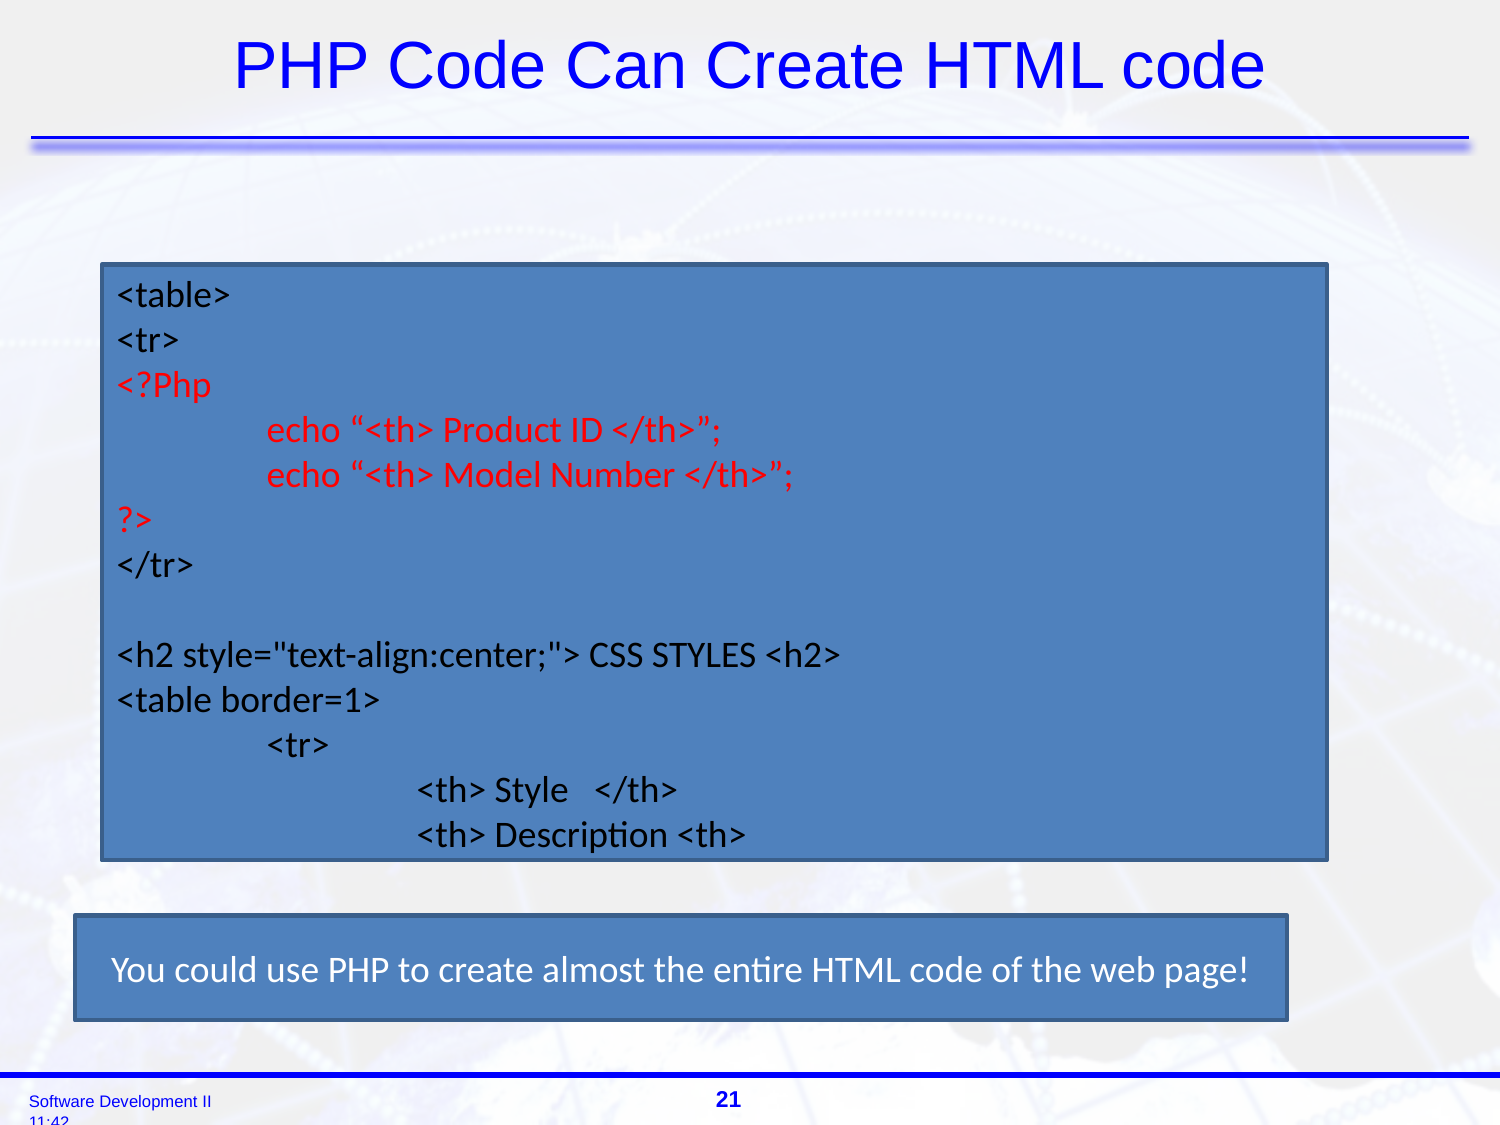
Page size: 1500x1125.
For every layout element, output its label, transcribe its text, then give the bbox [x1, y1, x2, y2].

text_box <table> <tr> <?Php echo “<th> Product ID </th>”; echo “<th> Model Number </th>”; ?> </tr> <h2 style="text-align:center;"> CSS STYLES <h2> <table border=1> <tr> <th> Style </th> <th> Description <th> [100, 262, 1329, 862]
title PHP Code Can Create HTML code [74, 8, 1426, 115]
list PHP files can contA PHP script starts with <?php and ends with ?>: [99, 264, 1312, 919]
text_box You could use PHP to create almost the entire HTML code of the web page! [73, 913, 1289, 1022]
